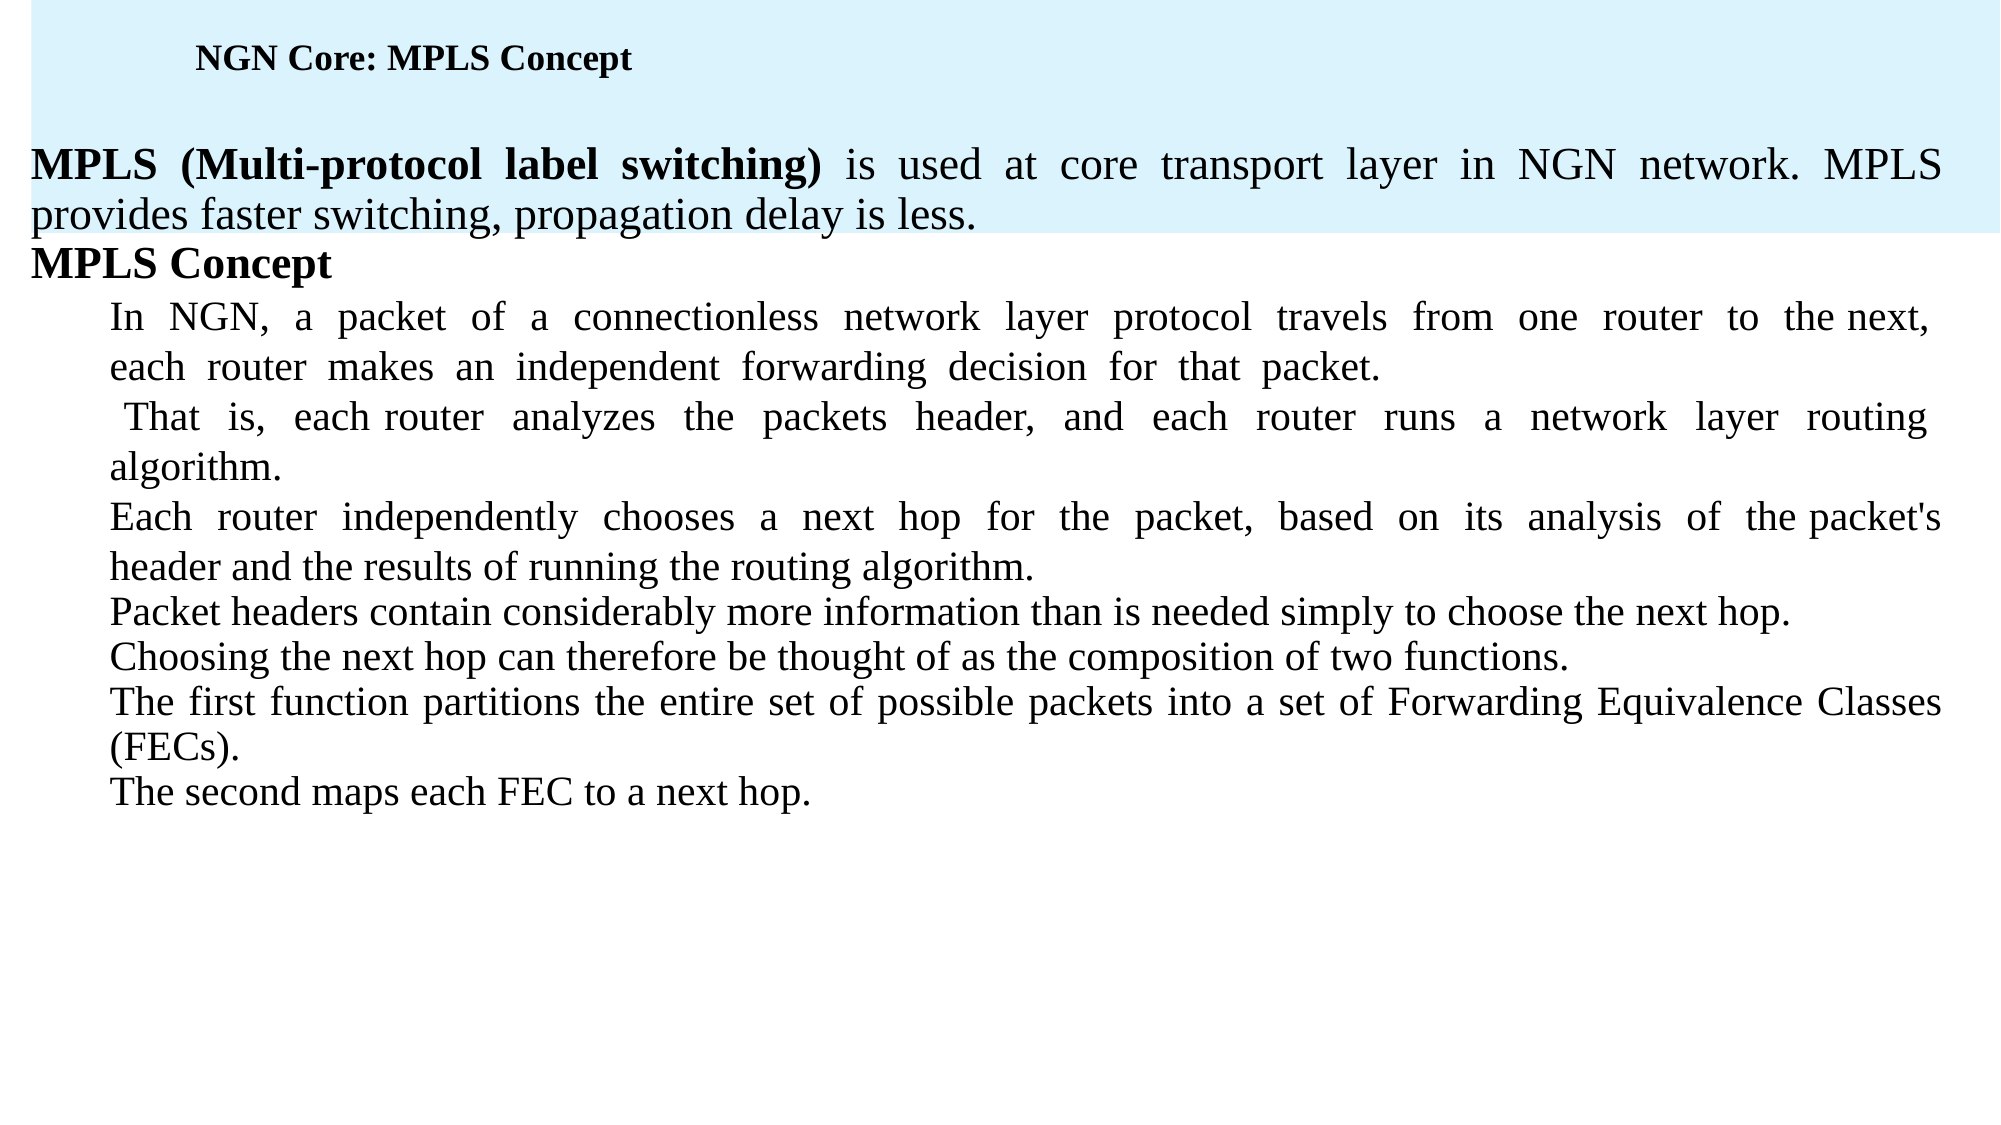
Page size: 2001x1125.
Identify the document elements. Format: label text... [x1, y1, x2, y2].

title NGN Core: MPLS Concept [195, 33, 1846, 124]
list MPLS (Multi-protocol label switching) is used at core transport layer in NGN network. MPLS provides faster switching, propagation delay is less. MPLS Concept In NGN, a packet of a connectionless network layer protocol travels from one router to the next, each router makes an independent forwarding decision for that packet. That is, each router analyzes the packets header, and each router runs a network layer routing algorithm. Each router independently chooses a next hop for the packet, based on its analysis of the packet's header and the results of running the routing algorithm. Packet headers contain considerably more information than is needed simply to choose the next hop. Choosing the next hop can therefore be thought of as the composition of two functions. The first function partitions the entire set of possible packets into a set of Forwarding Equivalence Classes (FECs). The second maps each FEC to a next hop. [30, 140, 1945, 1125]
